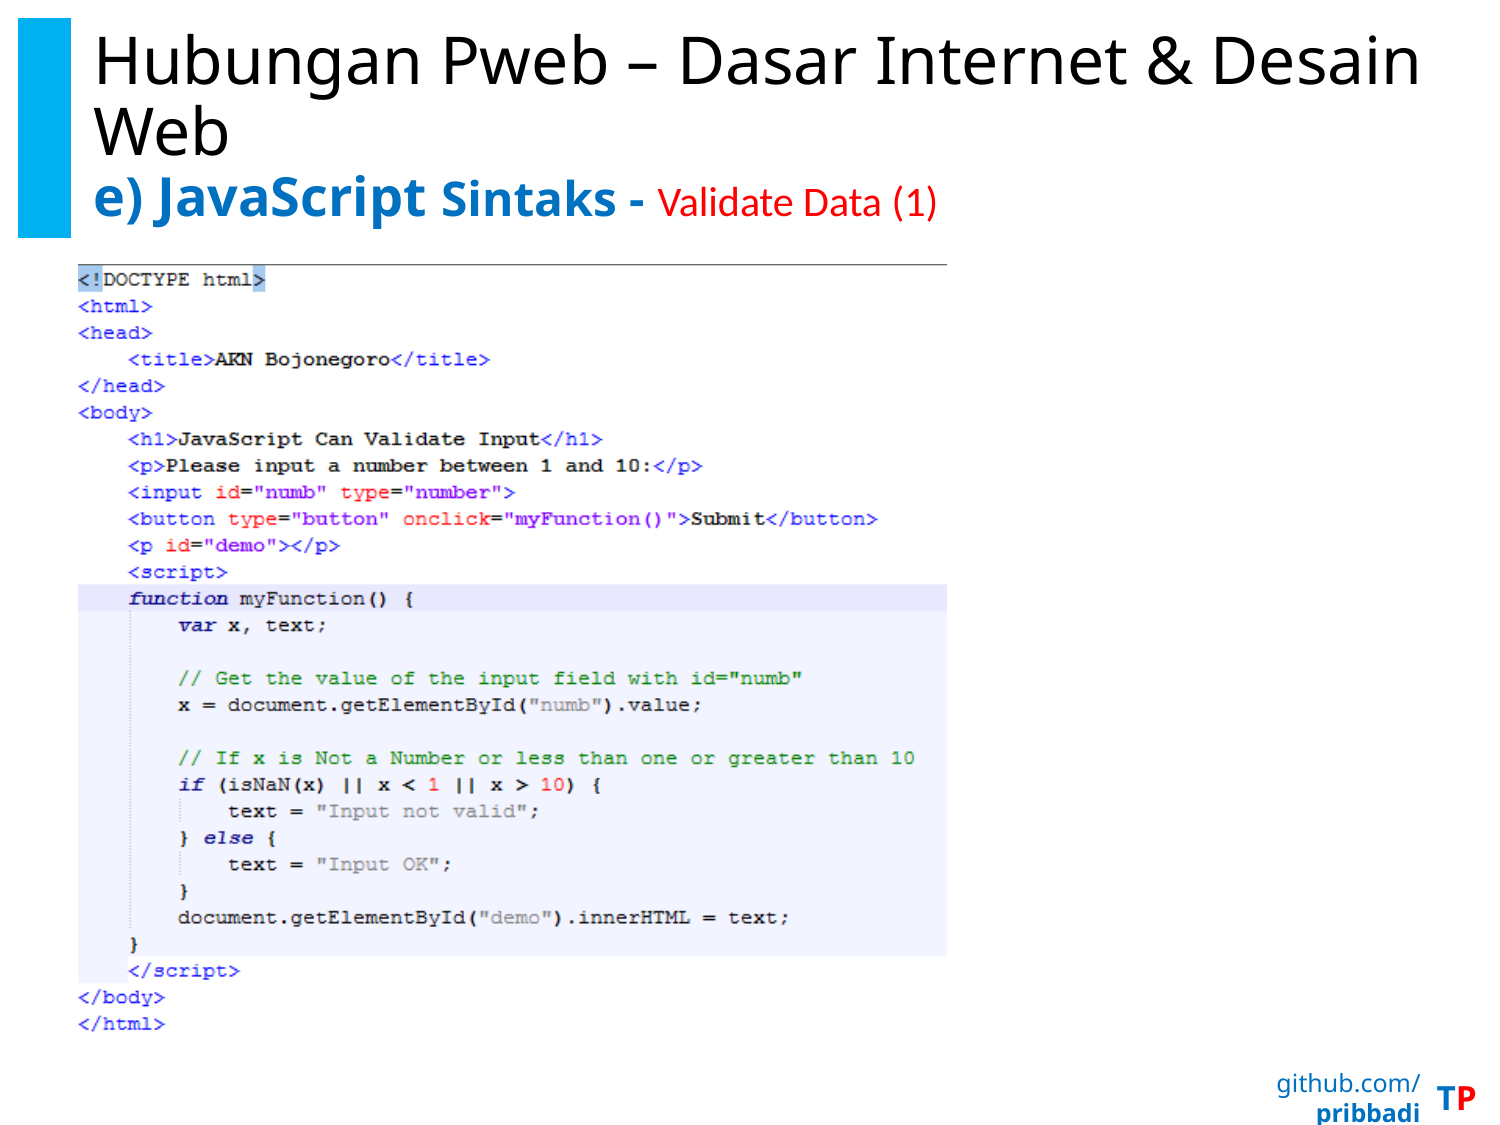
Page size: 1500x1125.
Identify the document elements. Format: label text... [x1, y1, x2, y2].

title Hubungan Pweb – Dasar Internet & Desain Web e) JavaScript Sintaks - Validate Data (1) [78, 19, 1443, 237]
picture [78, 264, 947, 1041]
